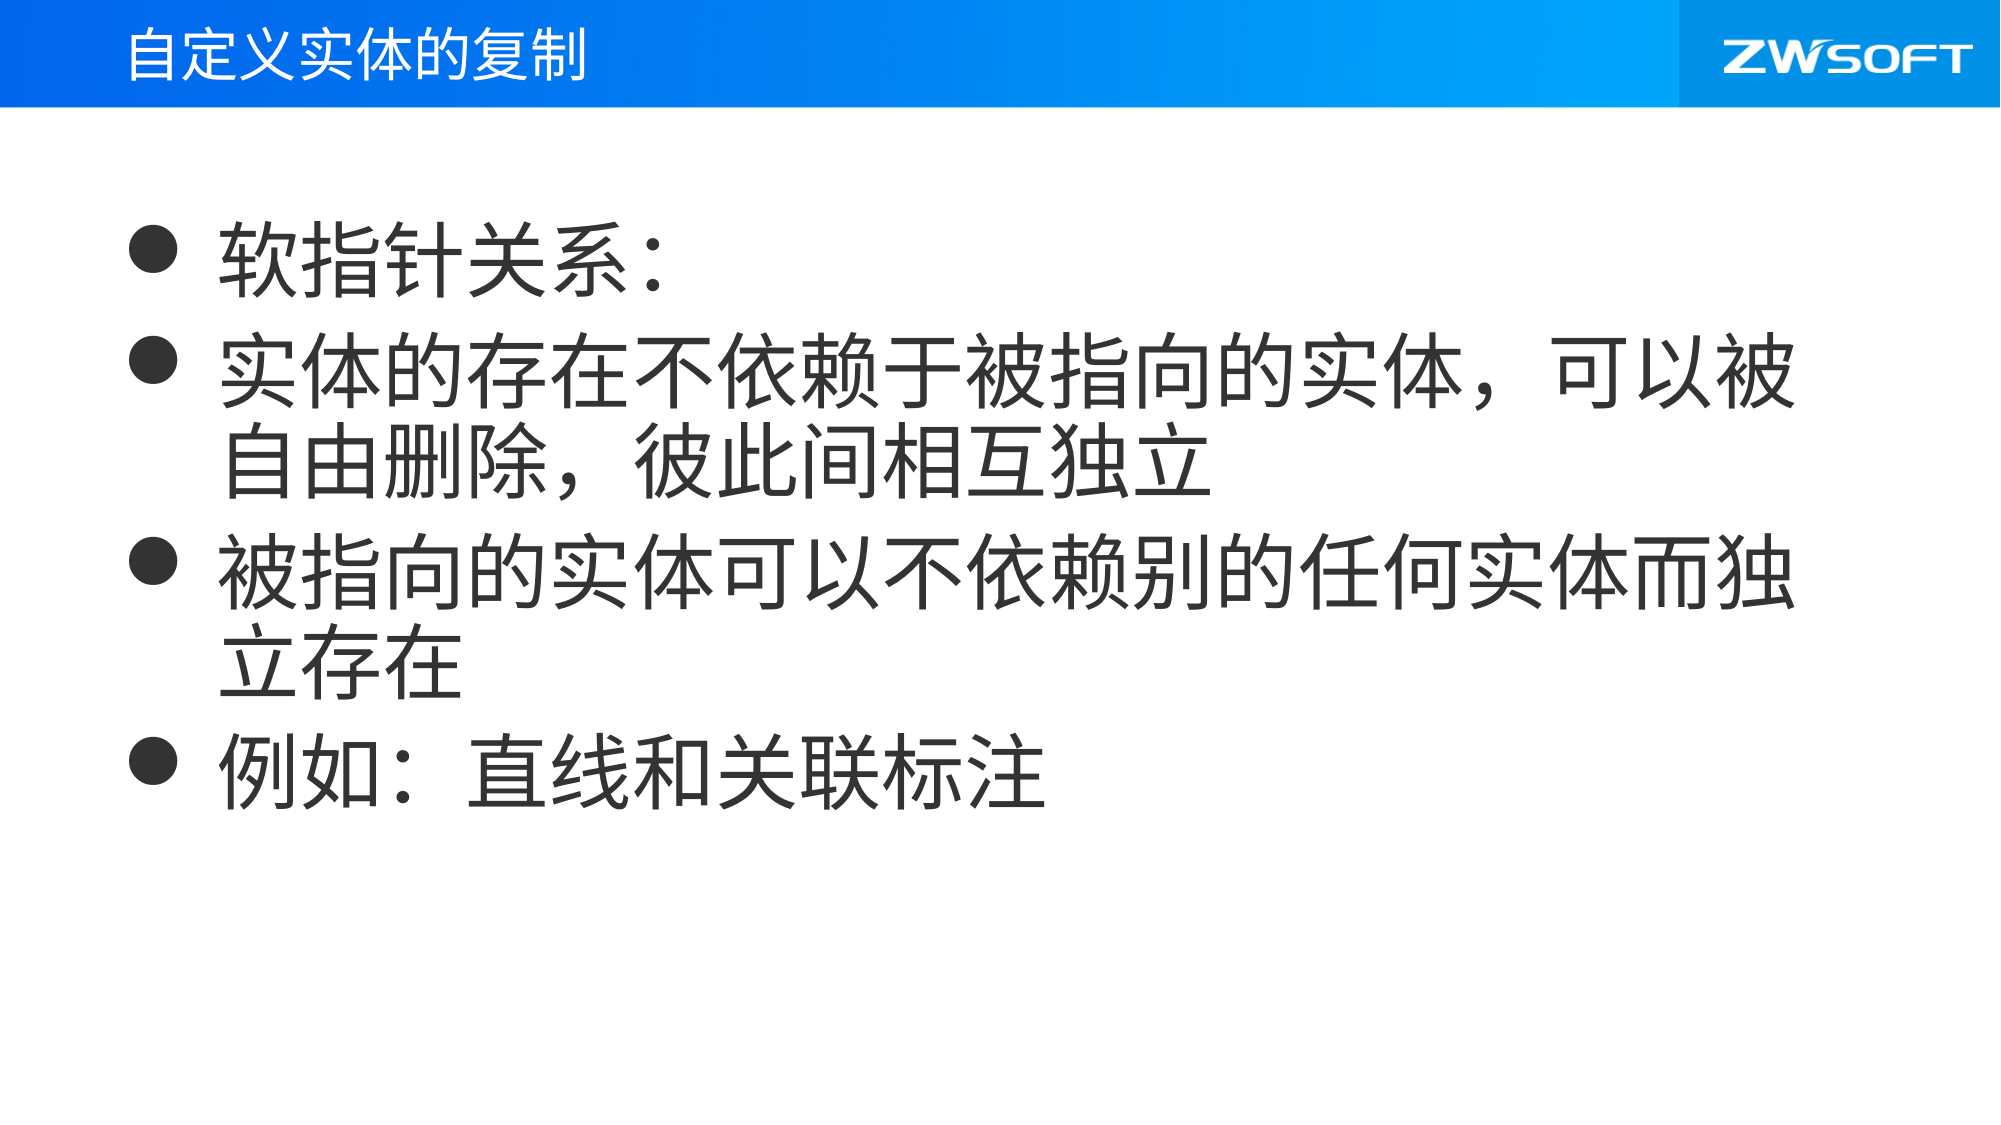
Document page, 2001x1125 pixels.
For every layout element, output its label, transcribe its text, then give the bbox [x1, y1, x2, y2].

picture [0, 0, 2000, 1125]
list 软指针关系： 实体的存在不依赖于被指向的实体，可以被自由删除，彼此间相互独立 被指向的实体可以不依赖别的任何实体而独立存在 例如：直线和关联标注 [107, 212, 1893, 1061]
list 自定义实体的复制 [107, 18, 609, 97]
